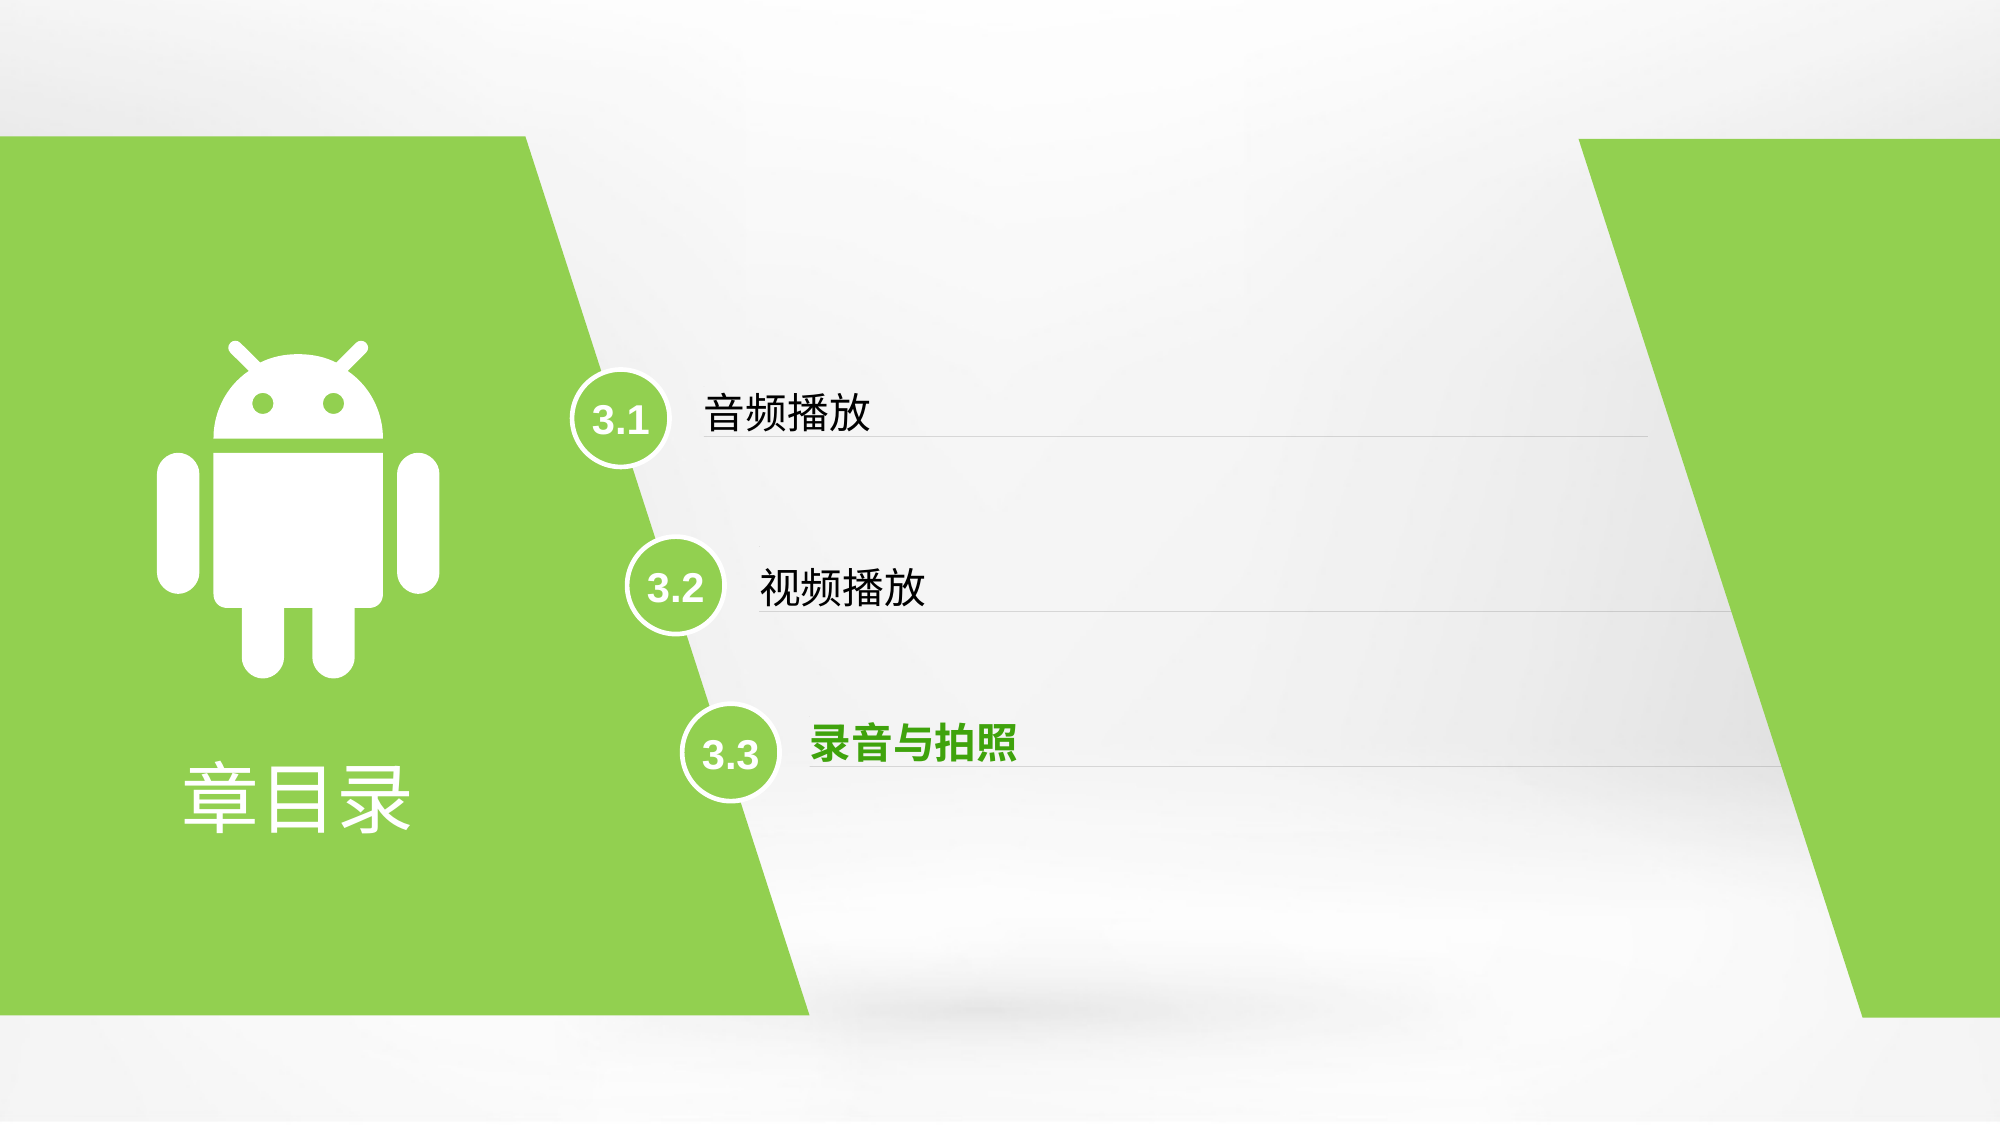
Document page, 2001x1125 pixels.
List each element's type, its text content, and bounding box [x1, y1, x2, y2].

text_box [213, 452, 383, 679]
text_box 3.2 [626, 535, 726, 636]
text_box 3.3 [681, 702, 781, 803]
text_box [156, 452, 200, 594]
text_box [397, 452, 440, 594]
text_box 章目录 [61, 732, 535, 860]
text_box [0, 136, 810, 1016]
text_box [213, 340, 383, 439]
picture [0, 0, 2000, 1125]
text_box [1578, 138, 2000, 1018]
text_box 3.1 [571, 368, 671, 468]
